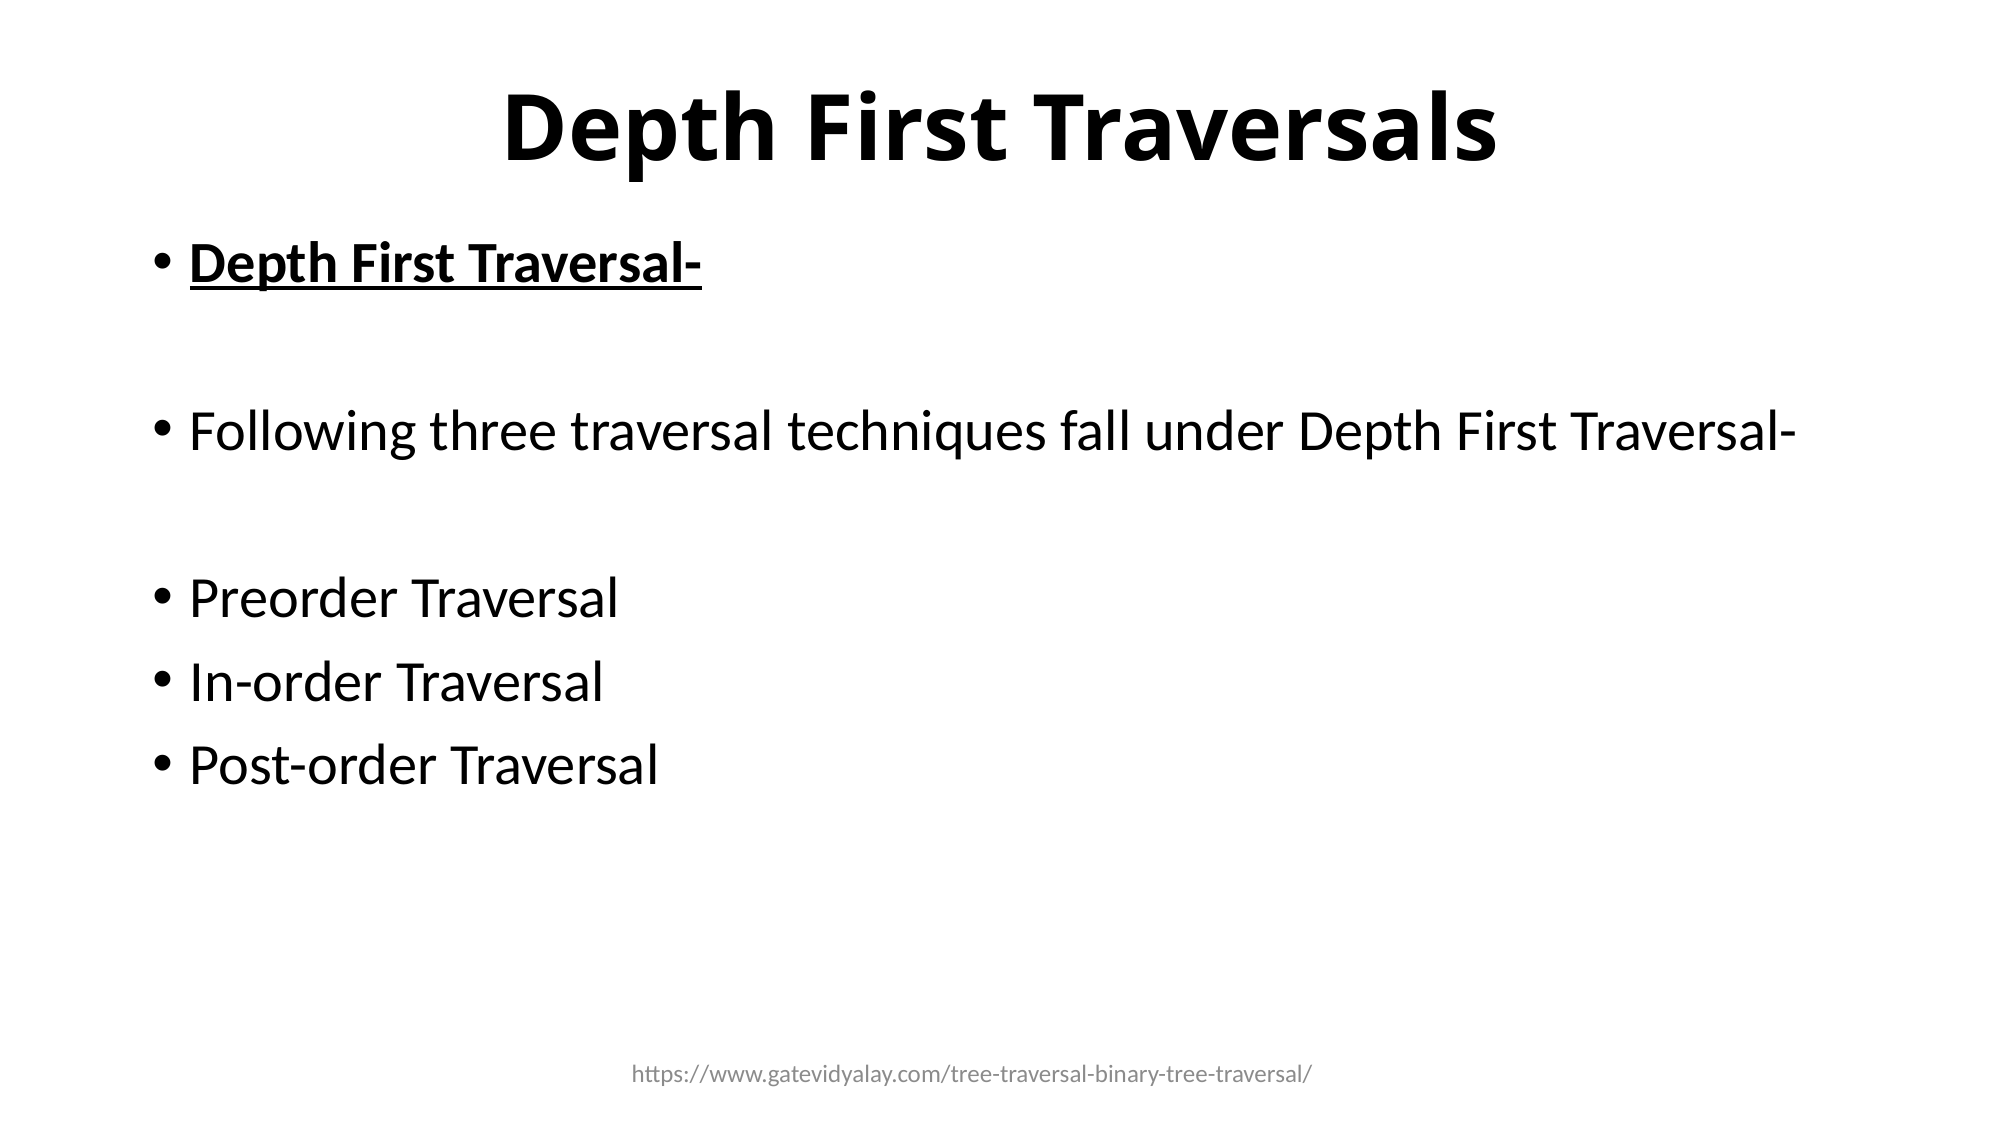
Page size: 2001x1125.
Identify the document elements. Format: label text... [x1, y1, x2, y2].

title Depth First Traversals [137, 59, 1863, 202]
list Depth First Traversal- Following three traversal techniques fall under Depth First Traversal- Preorder Traversal In-order Traversal Post-order Traversal [137, 224, 1863, 1014]
footer https://www.gatevidyalay.com/tree-traversal-binary-tree-traversal/ [246, 1042, 1700, 1103]
